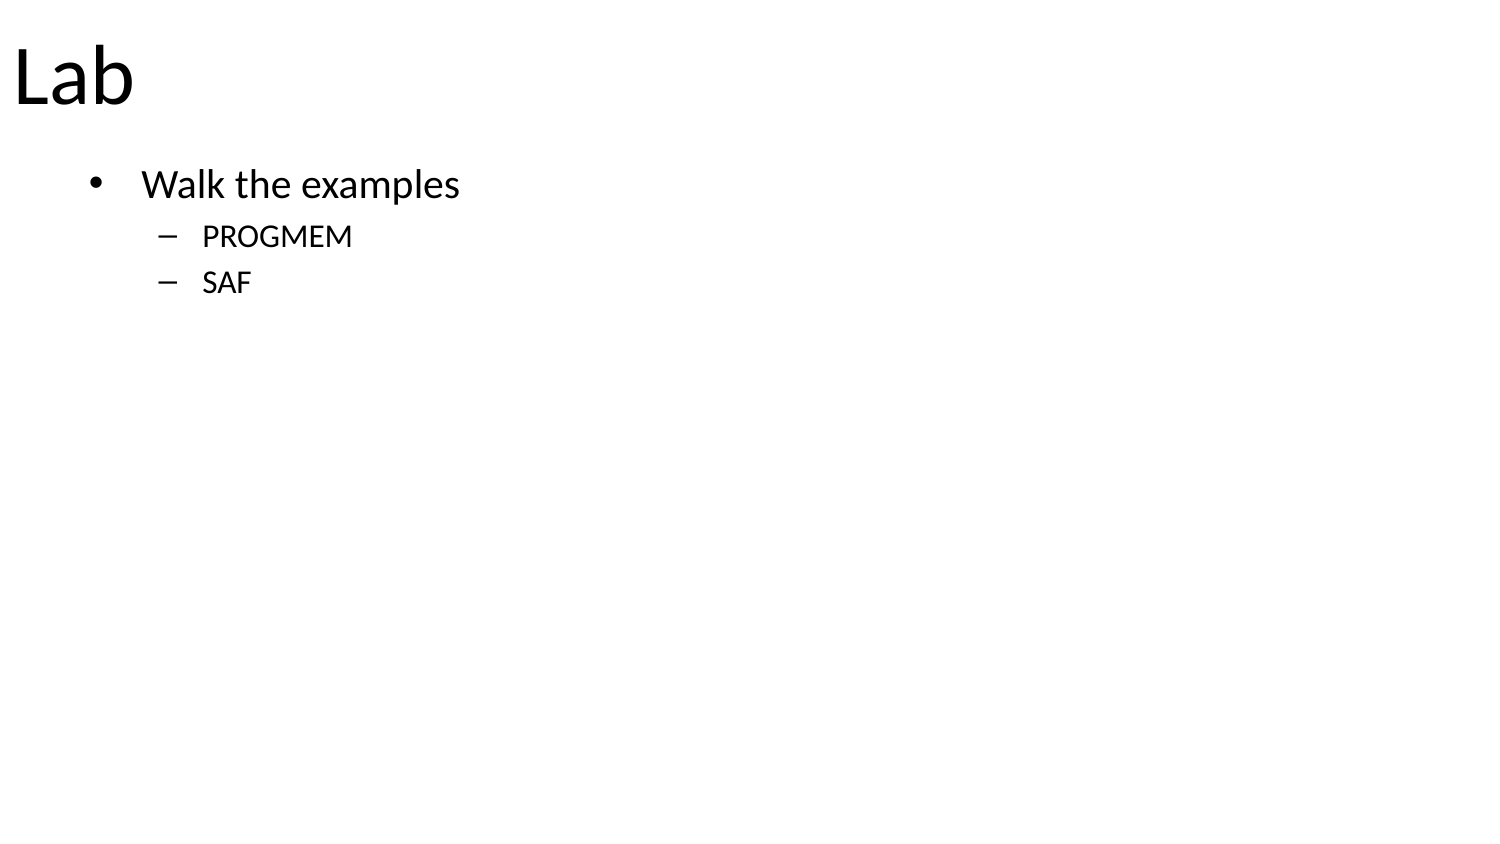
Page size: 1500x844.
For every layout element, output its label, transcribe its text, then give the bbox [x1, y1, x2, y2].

title Lab [0, 0, 1350, 141]
list Walk the examples PROGMEM SAF [75, 150, 928, 754]
